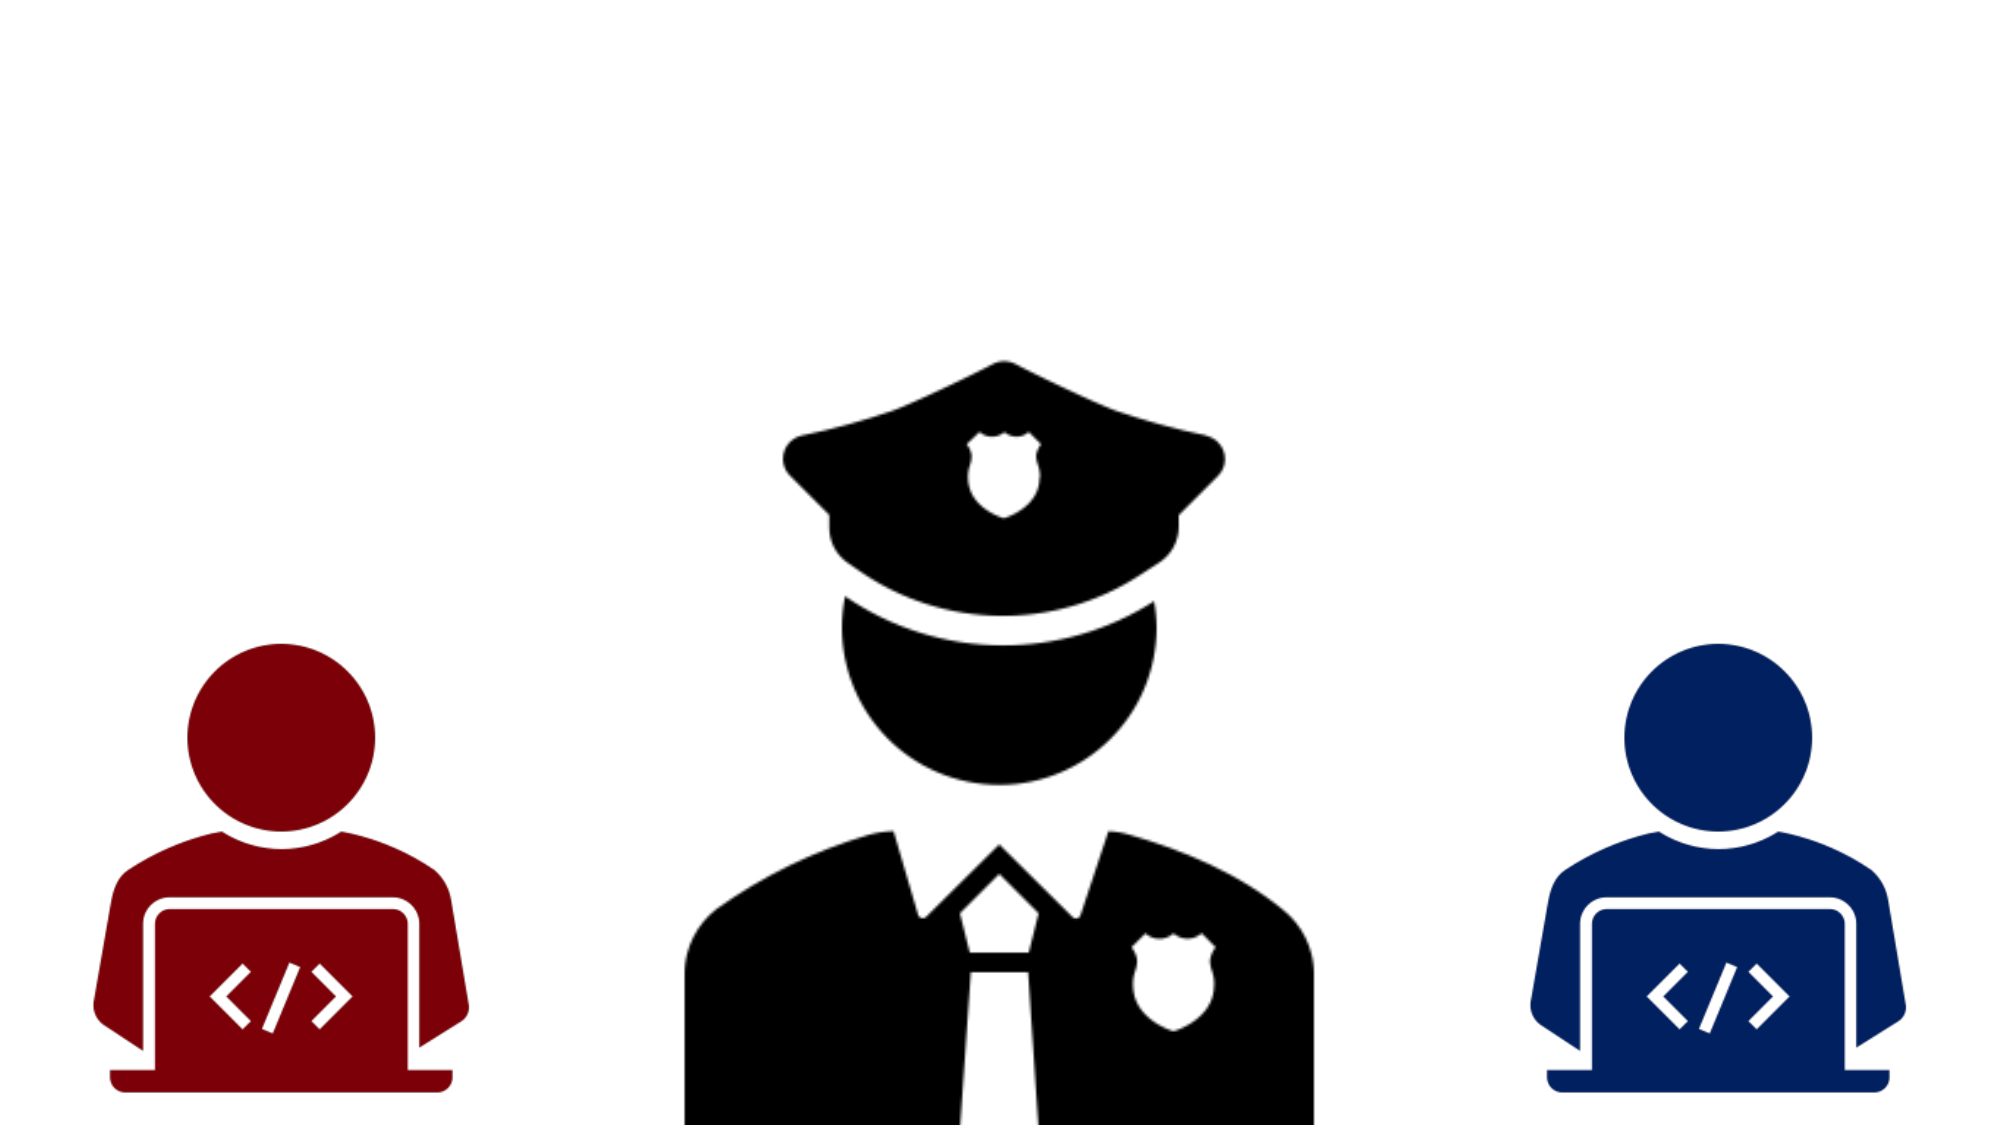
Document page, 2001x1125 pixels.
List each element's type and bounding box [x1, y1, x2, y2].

picture [0, 324, 2000, 1125]
